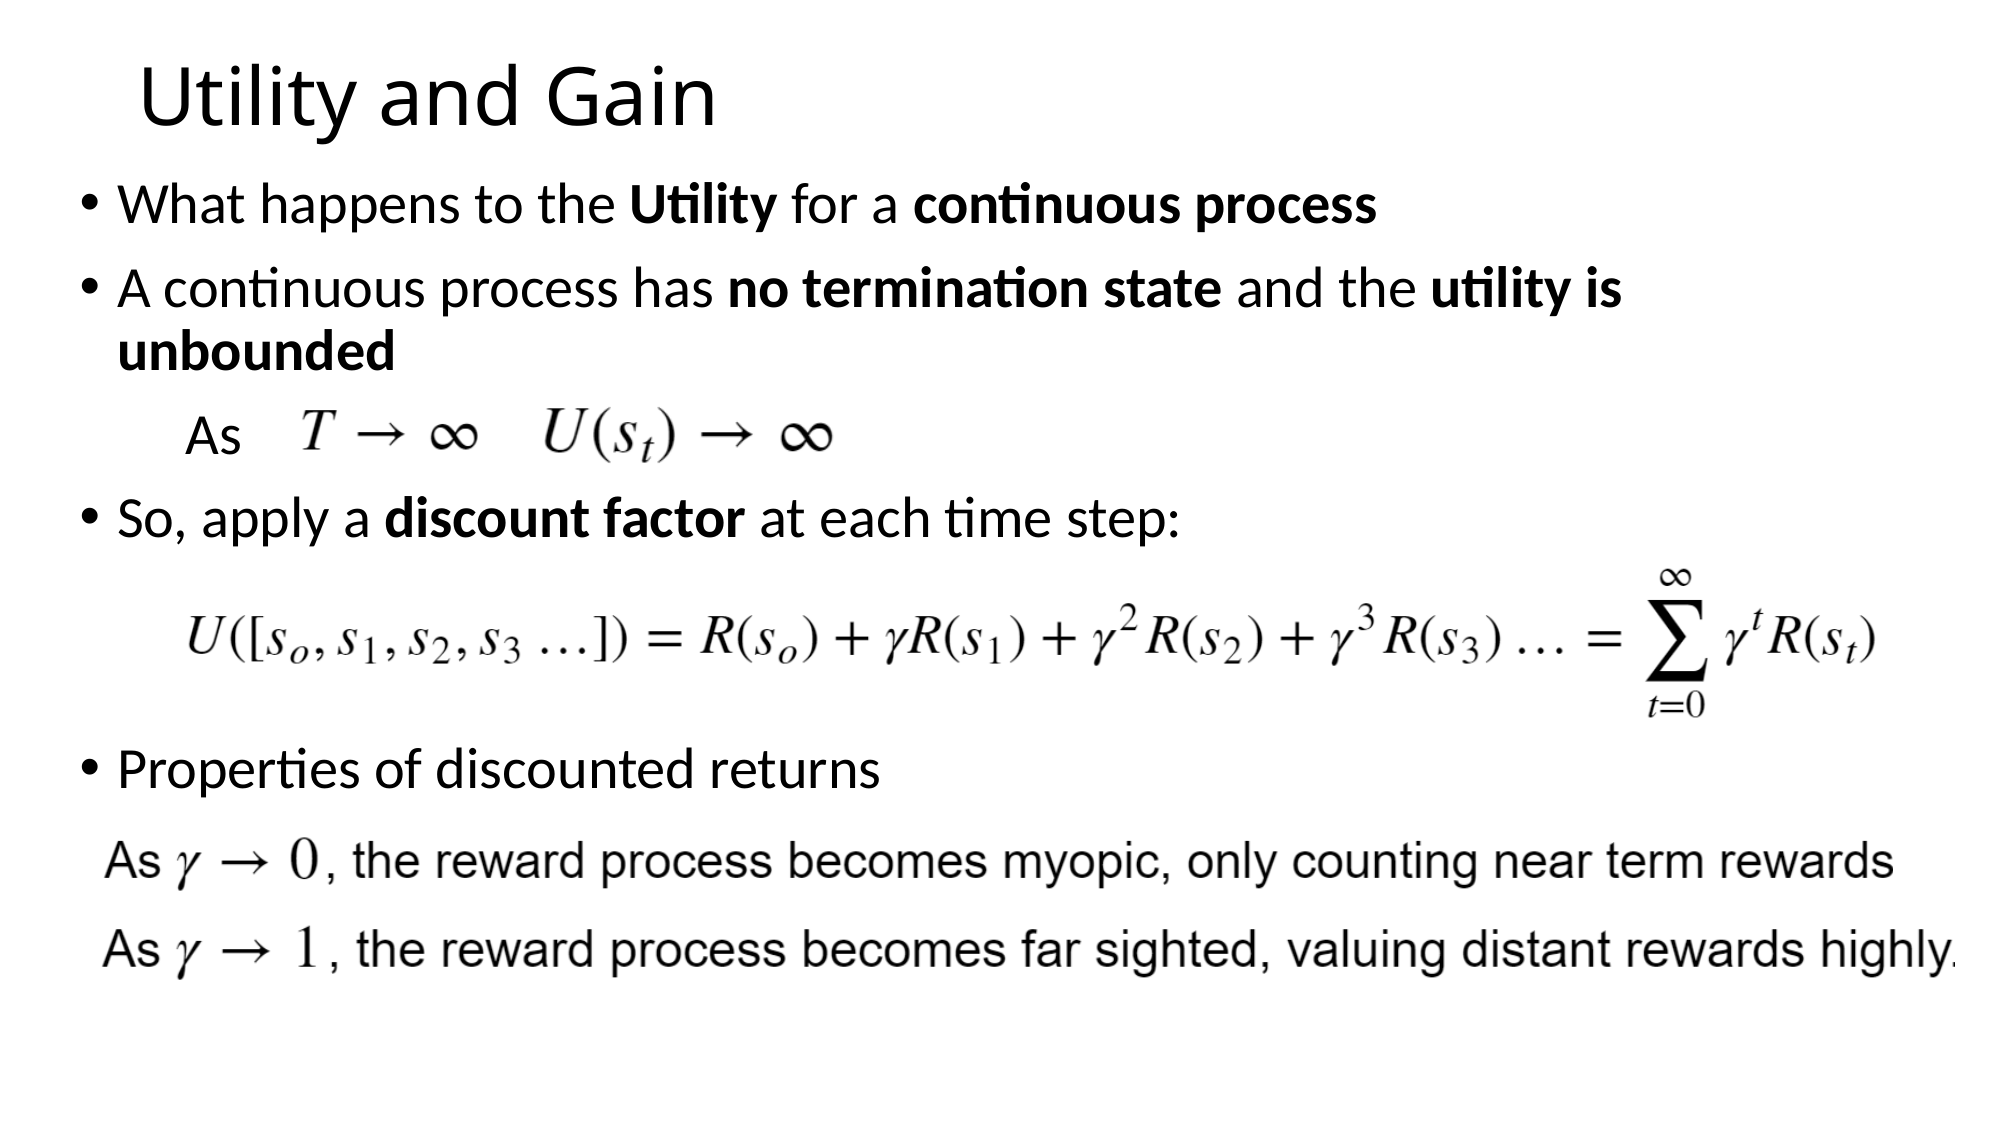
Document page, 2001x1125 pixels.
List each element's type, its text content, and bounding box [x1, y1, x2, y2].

picture [290, 394, 486, 460]
picture [538, 392, 841, 469]
picture [92, 826, 1893, 893]
picture [177, 558, 1893, 725]
list What happens to the Utility for a continuous process A continuous process has no termination state and the utility is unbounded As So, apply a discount factor at each time step: Properties of discounted returns [64, 166, 1790, 1016]
title Utility and Gain [122, 47, 1848, 151]
picture [92, 914, 1955, 989]
